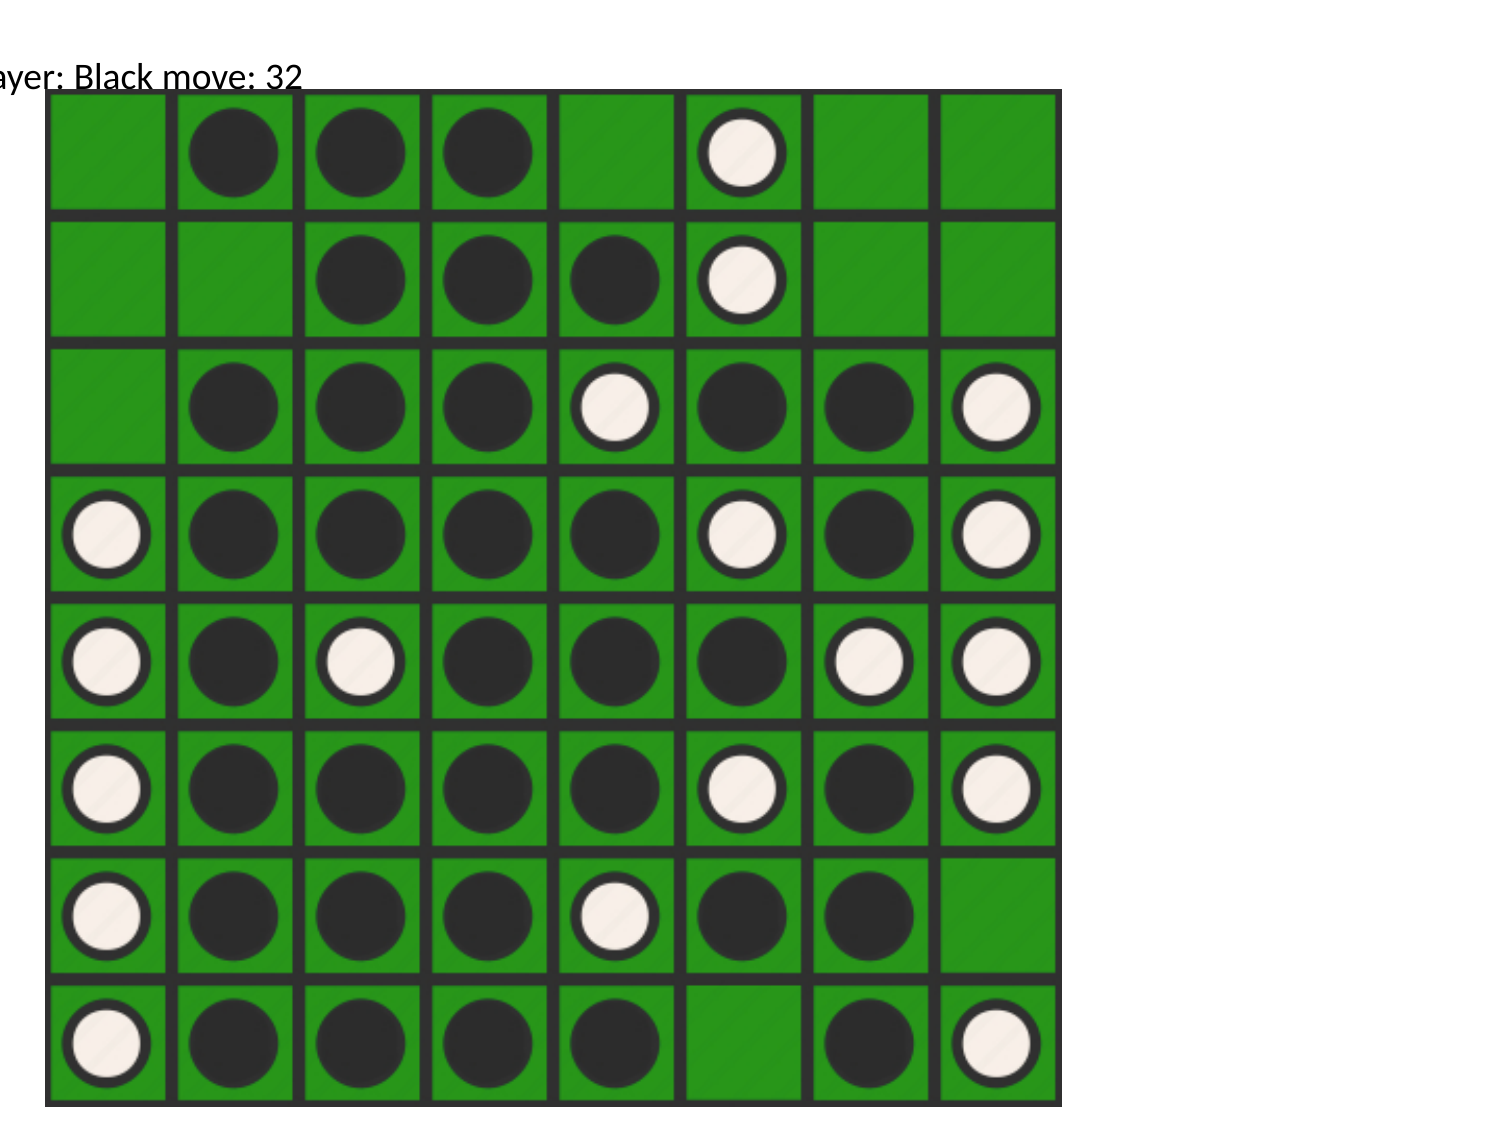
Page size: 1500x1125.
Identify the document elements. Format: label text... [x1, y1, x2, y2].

picture [44, 89, 1062, 1107]
text_box turn: 49 player: Black move: 32 [0, 44, 319, 105]
